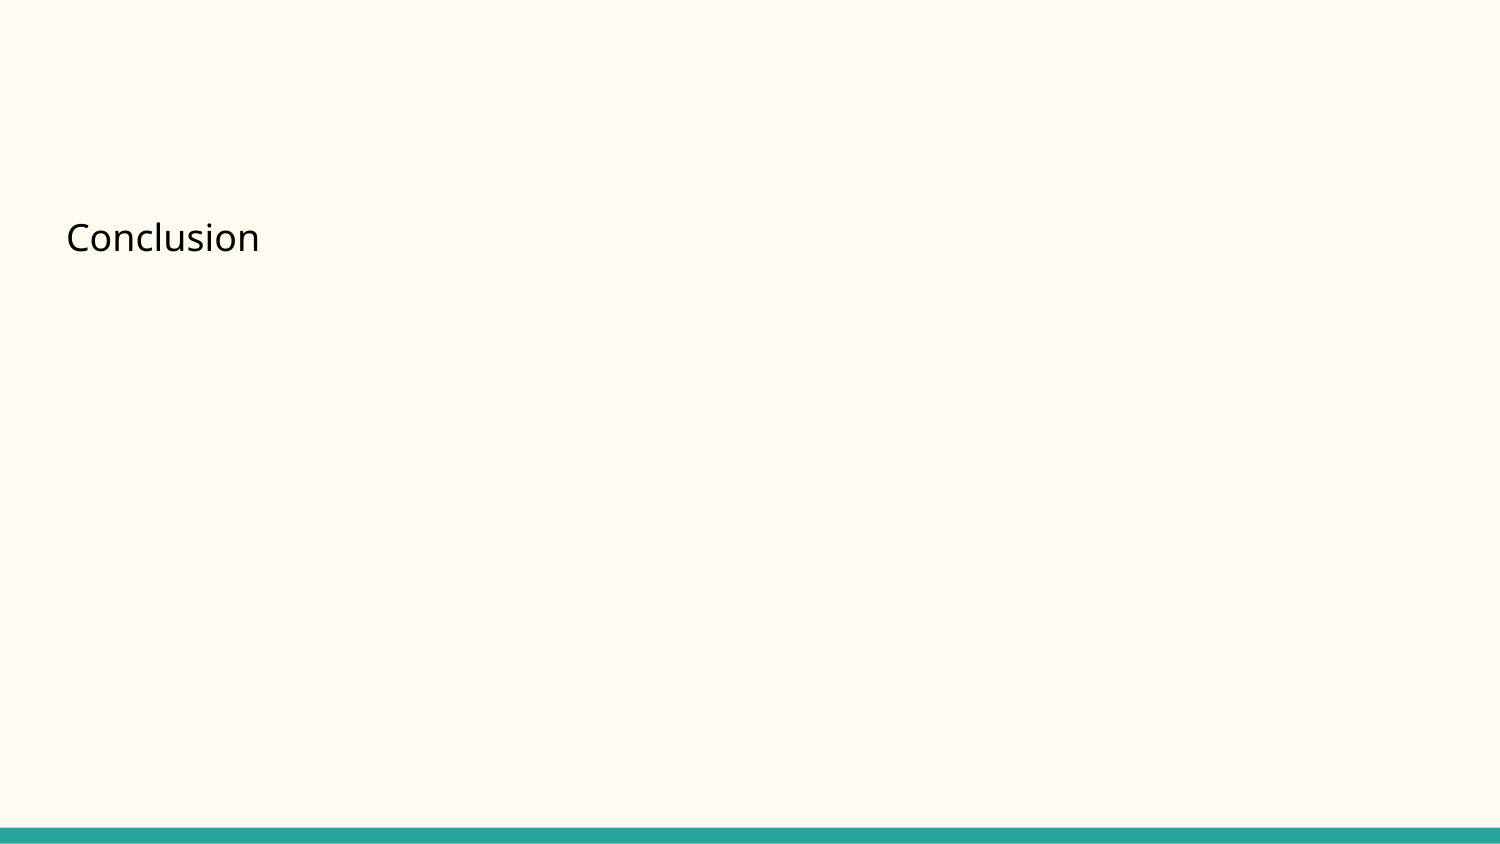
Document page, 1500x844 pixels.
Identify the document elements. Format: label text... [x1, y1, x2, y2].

list Conclusion [51, 192, 1449, 750]
